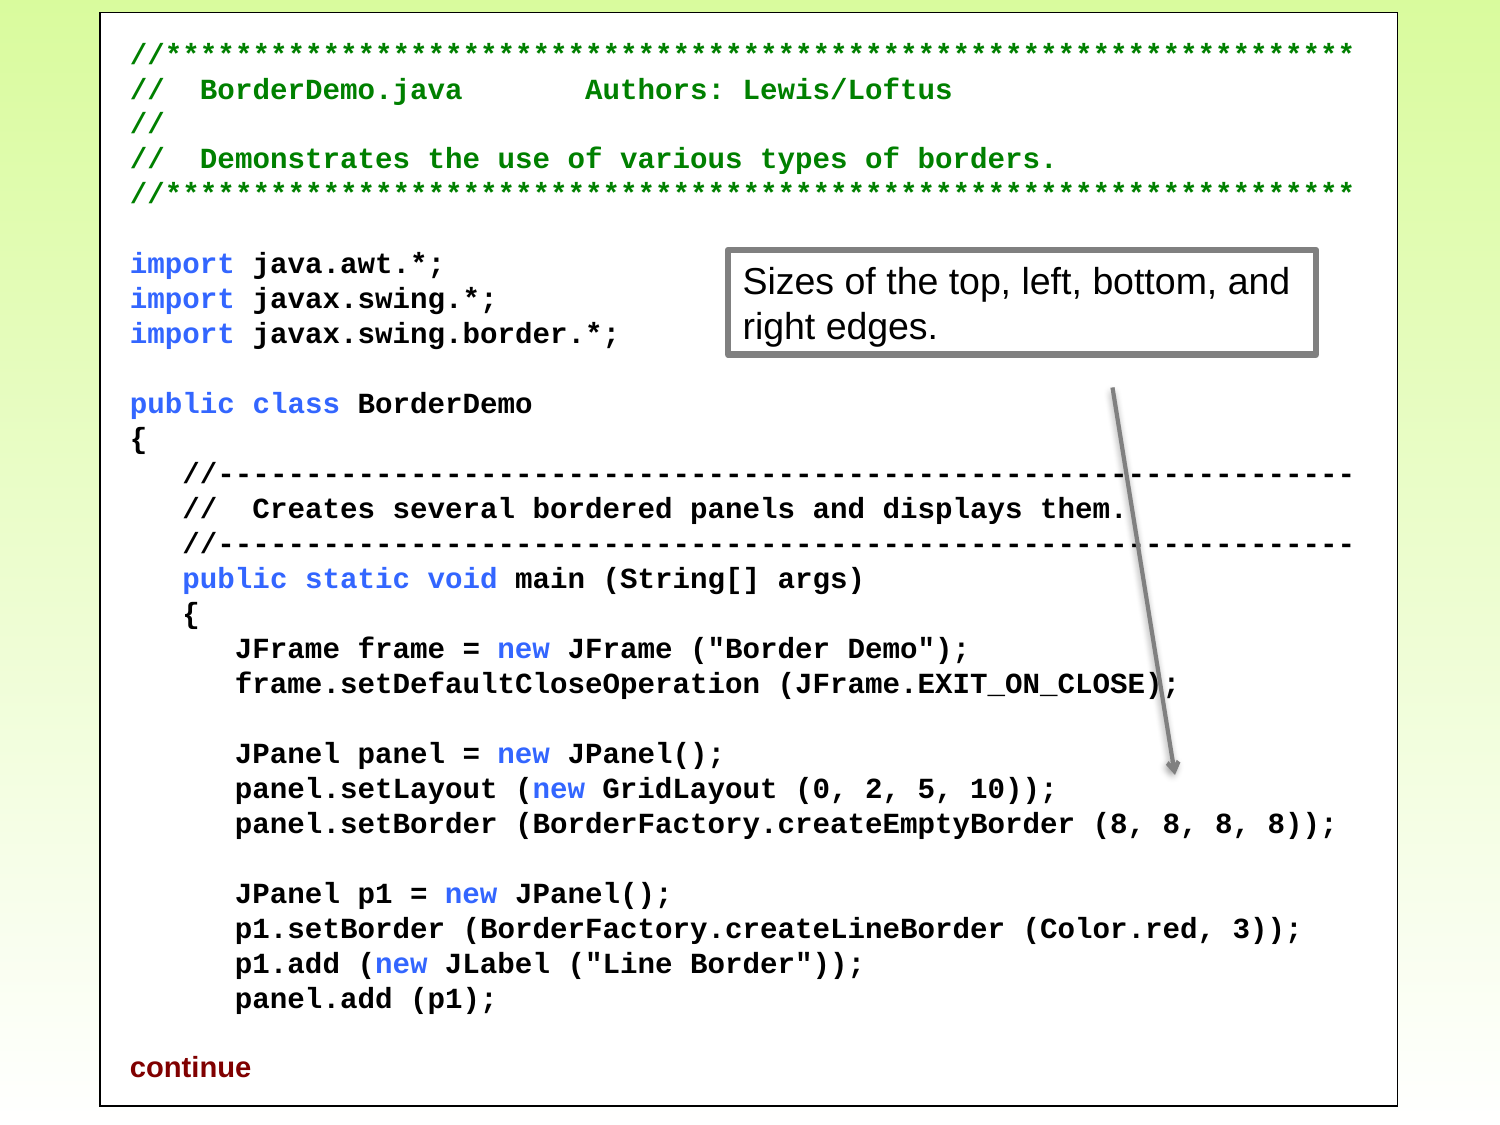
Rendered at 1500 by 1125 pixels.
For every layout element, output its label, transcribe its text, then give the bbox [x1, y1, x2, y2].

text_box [1112, 387, 1176, 776]
text_box //******************************************************************** // BorderDemo.java Authors: Lewis/Loftus // // Demonstrates the use of various types of borders. //******************************************************************** import java.awt.*; import javax.swing.*; import javax.swing.border.*; public class BorderDemo { //----------------------------------------------------------------- // Creates several bordered panels and displays them. //----------------------------------------------------------------- public static void main (String[] args) { JFrame frame = new JFrame ("Border Demo"); frame.setDefaultCloseOperation (JFrame.EXIT_ON_CLOSE); JPanel panel = new JPanel(); panel.setLayout (new GridLayout (0, 2, 5, 10)); panel.setBorder (BorderFactory.createEmptyBorder (8, 8, 8, 8)); JPanel p1 = new JPanel(); p1.setBorder (BorderFactory.createLineBorder (Color.red, 3)); p1.add (new JLabel ("Line Border")); panel.add (p1); continue [99, 12, 1398, 1107]
text_box Sizes of the top, left, bottom, and right edges. [727, 249, 1317, 355]
